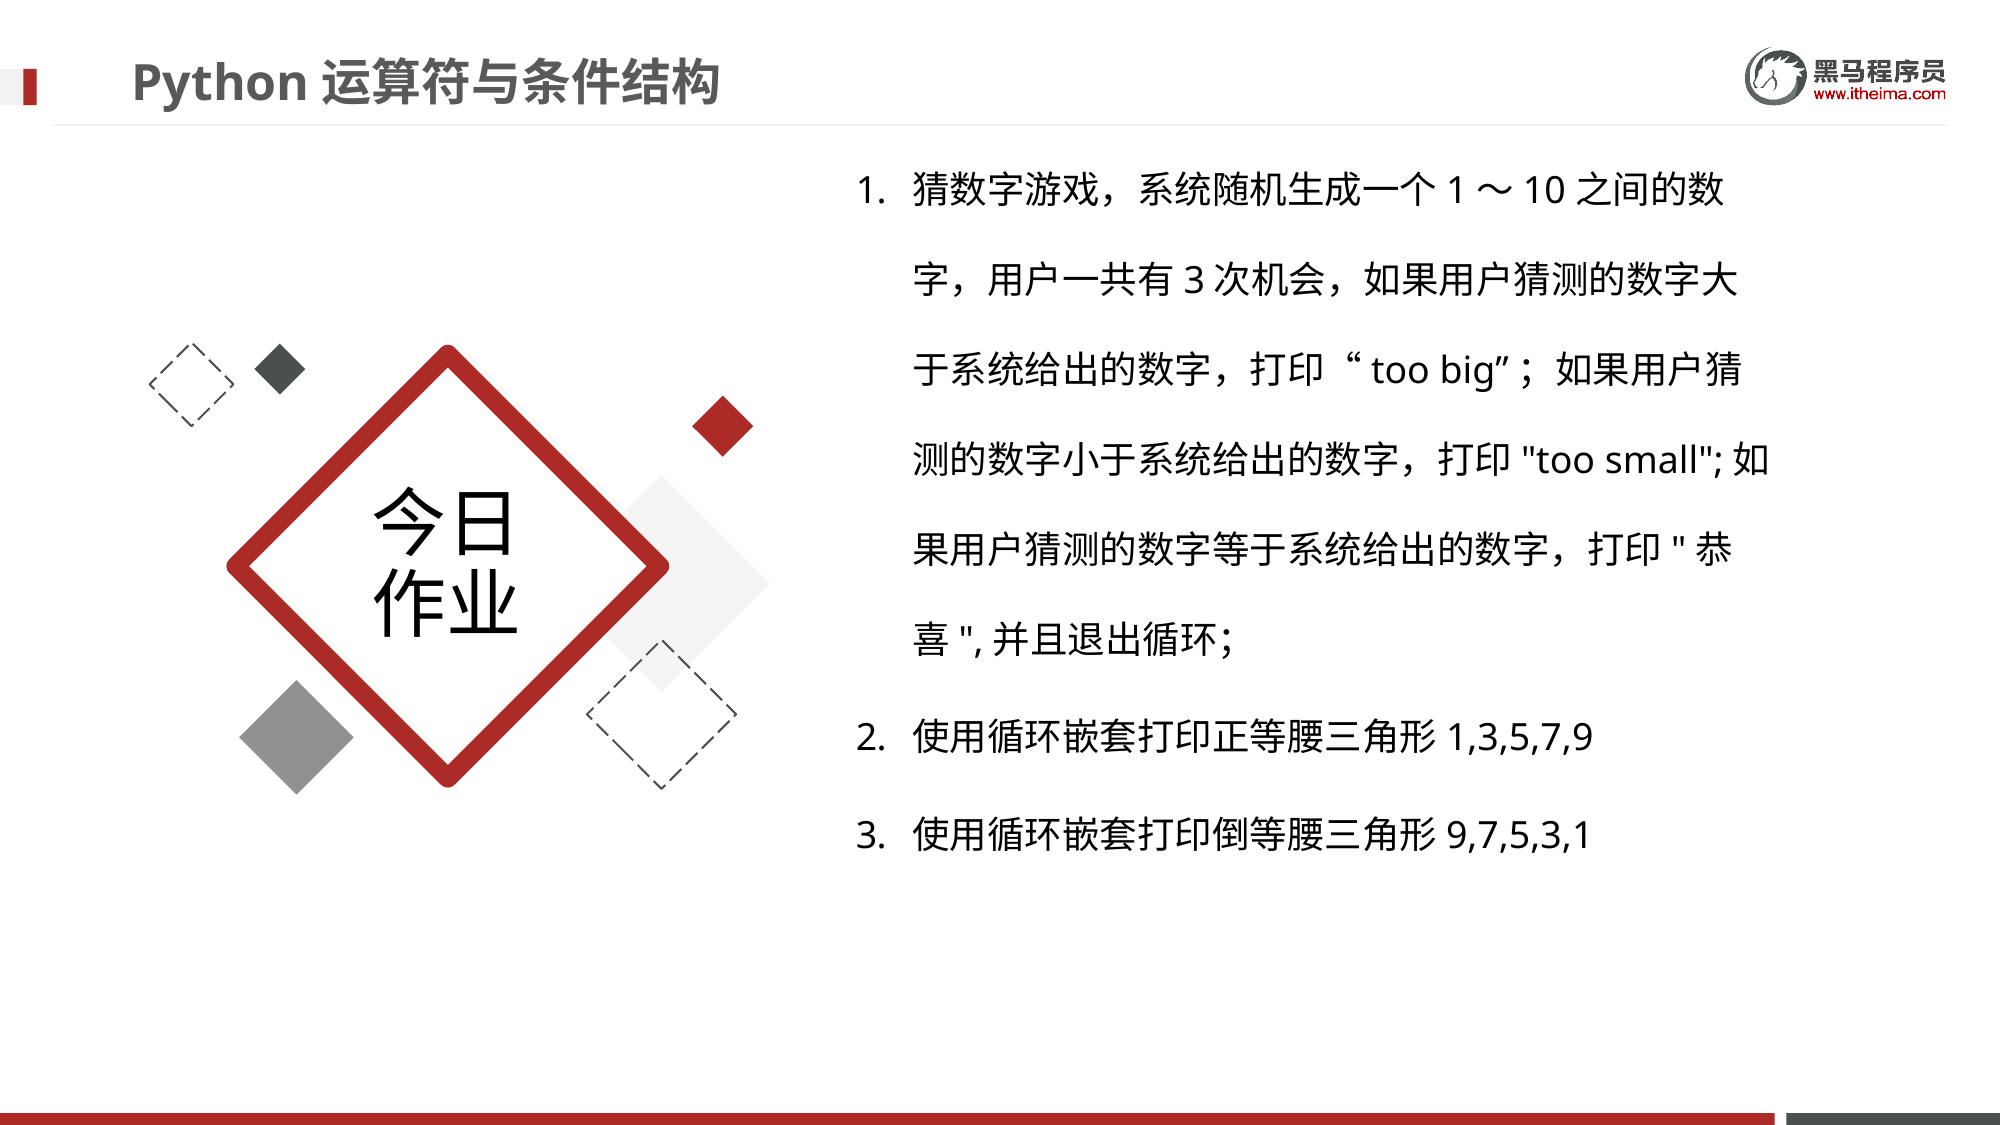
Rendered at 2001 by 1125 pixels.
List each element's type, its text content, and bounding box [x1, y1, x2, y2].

list 猜数字游戏，系统随机生成一个1～10之间的数字，用户一共有3次机会，如果用户猜测的数字大于系统给出的数字，打印“too big”；如果用户猜测的数字小于系统给出的数字，打印"too small";如果用户猜测的数字等于系统给出的数字，打印"恭喜",并且退出循环； 使用循环嵌套打印正等腰三角形1,3,5,7,9 使用循环嵌套打印倒等腰三角形9,7,5,3,1 [841, 224, 1786, 992]
title Python运算符与条件结构 [116, 38, 1556, 124]
picture [1744, 46, 1946, 106]
